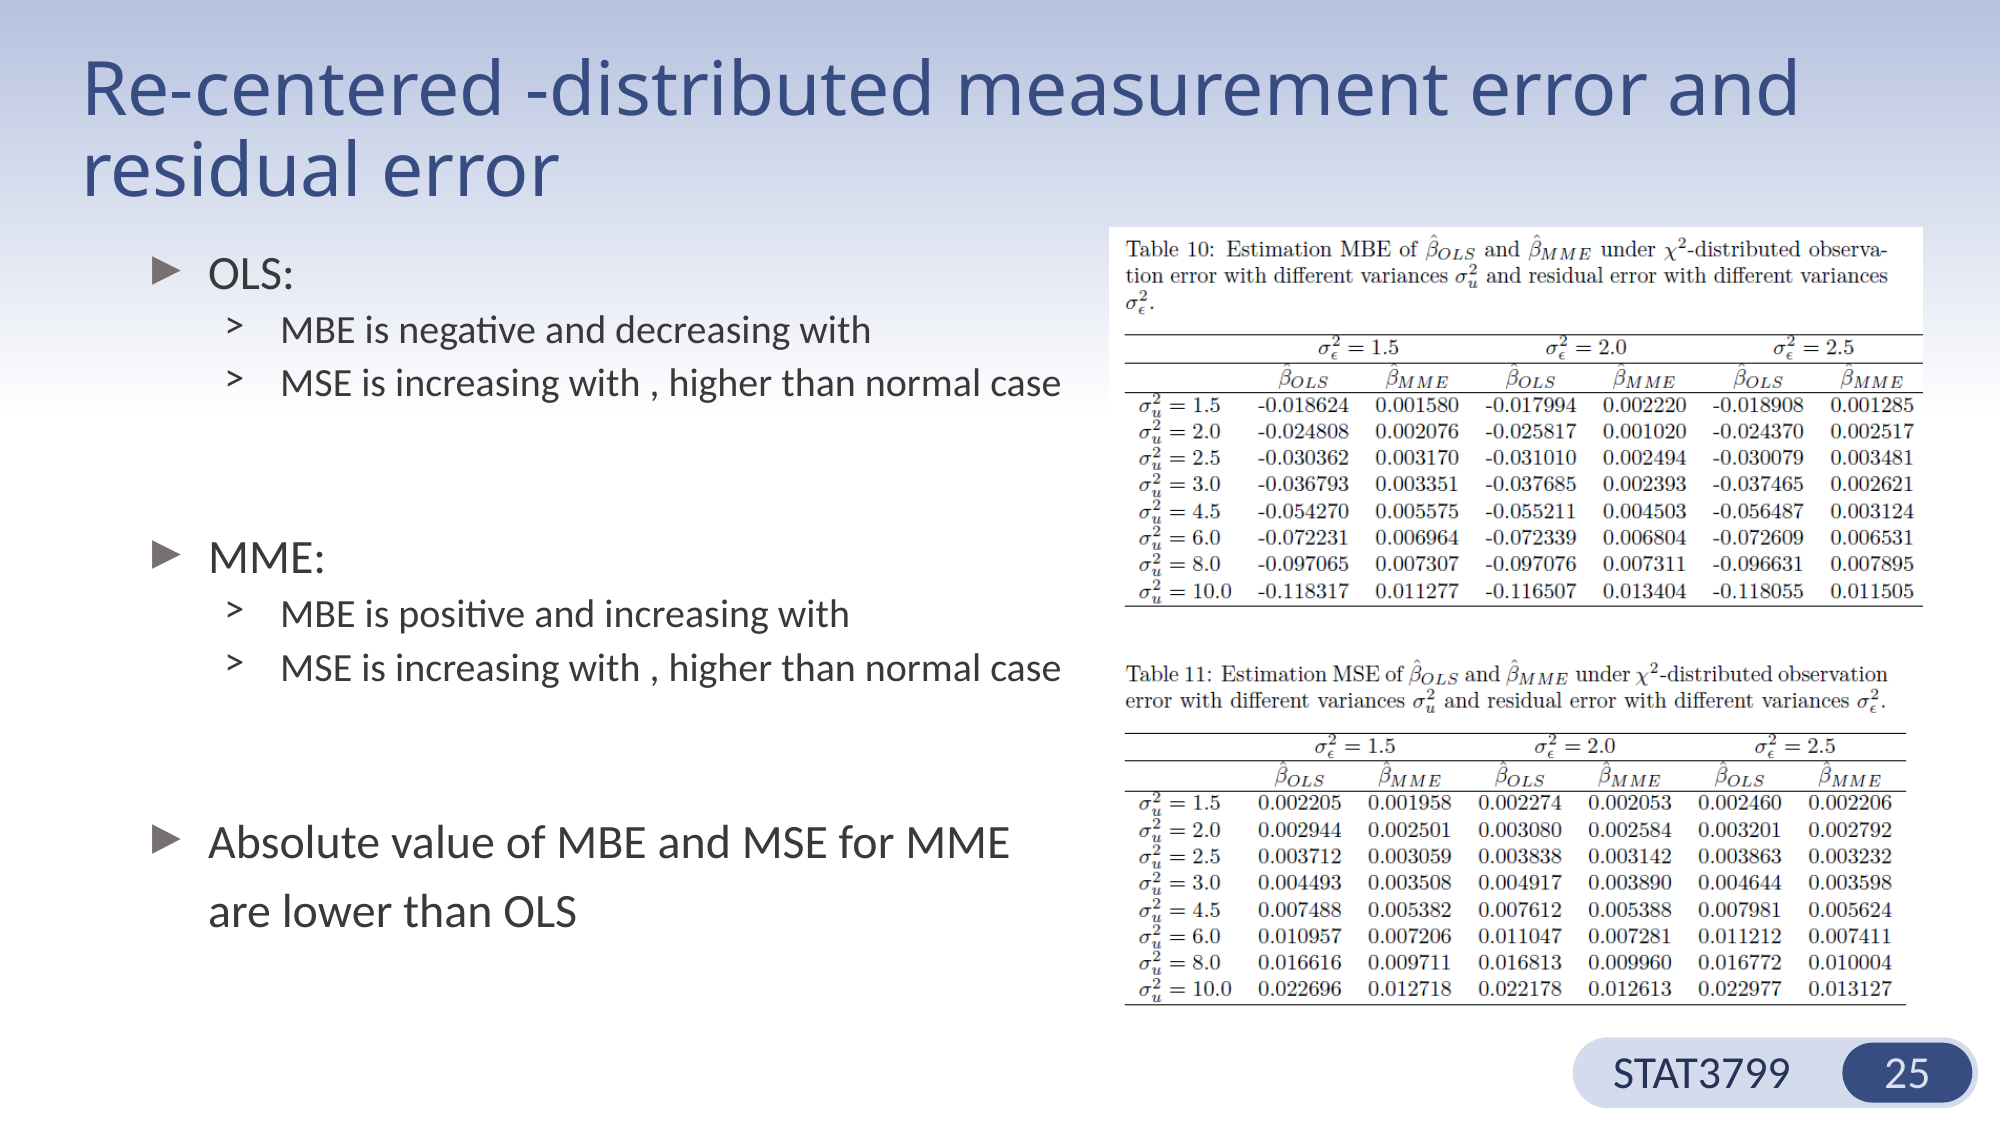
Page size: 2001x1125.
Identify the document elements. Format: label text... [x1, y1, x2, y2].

footer STAT3799 [1572, 1037, 1979, 1109]
picture [152, 256, 181, 285]
picture [152, 540, 181, 569]
picture [152, 824, 181, 854]
slide_number 25 [1842, 1042, 1973, 1103]
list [1109, 227, 1923, 1019]
